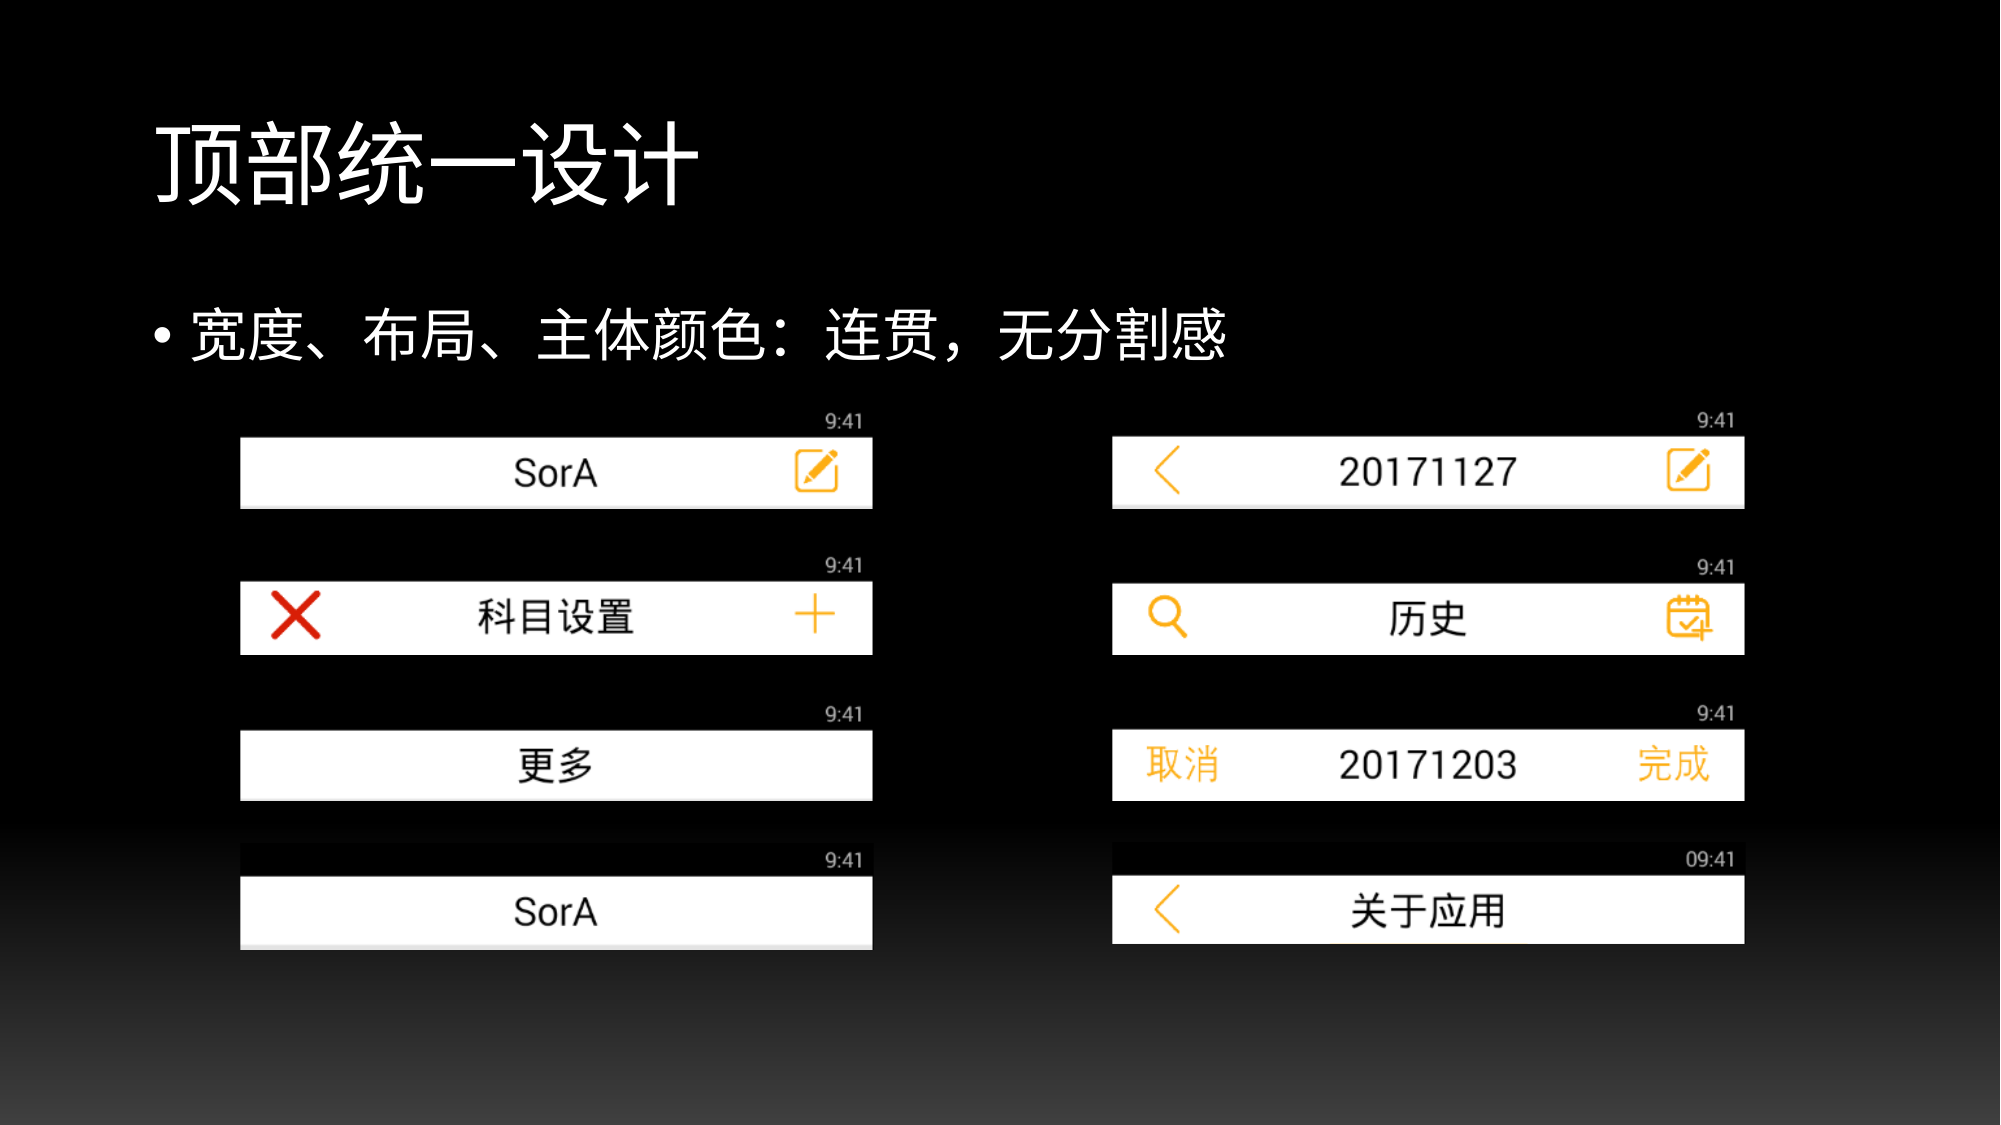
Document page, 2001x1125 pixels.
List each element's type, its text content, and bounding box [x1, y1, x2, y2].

picture [1112, 550, 1746, 655]
picture [1112, 696, 1746, 801]
picture [240, 697, 874, 801]
picture [1112, 403, 1746, 509]
title 顶部统一设计 [137, 59, 1863, 278]
picture [1112, 842, 1746, 944]
picture [240, 843, 874, 950]
picture [240, 404, 874, 509]
picture [240, 548, 874, 655]
list 宽度、布局、主体颜色：连贯，无分割感 [137, 299, 1863, 377]
